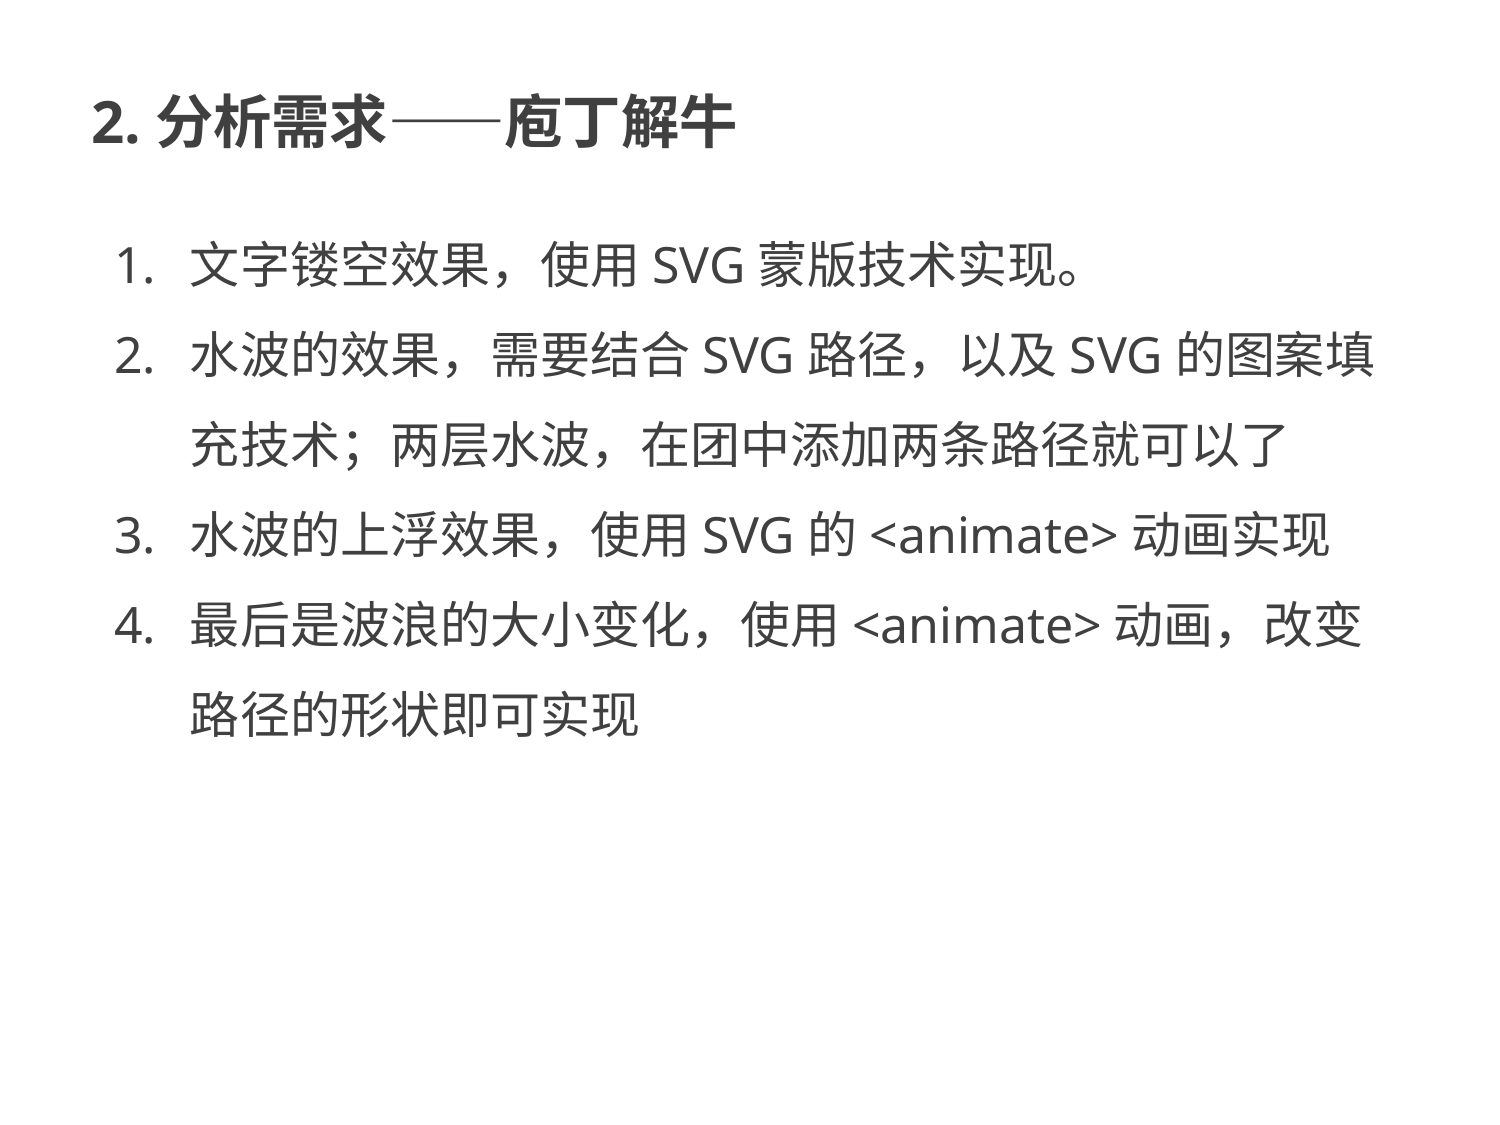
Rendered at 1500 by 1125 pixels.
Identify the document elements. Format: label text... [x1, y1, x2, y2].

text_box 2.分析需求——庖丁解牛 [76, 78, 1058, 163]
text_box 文字镂空效果，使用SVG蒙版技术实现。 水波的效果，需要结合SVG路径，以及SVG的图案填充技术；两层水波，在团中添加两条路径就可以了 水波的上浮效果，使用SVG的<animate>动画实现 最后是波浪的大小变化，使用<animate>动画，改变路径的形状即可实现 [100, 196, 1412, 841]
